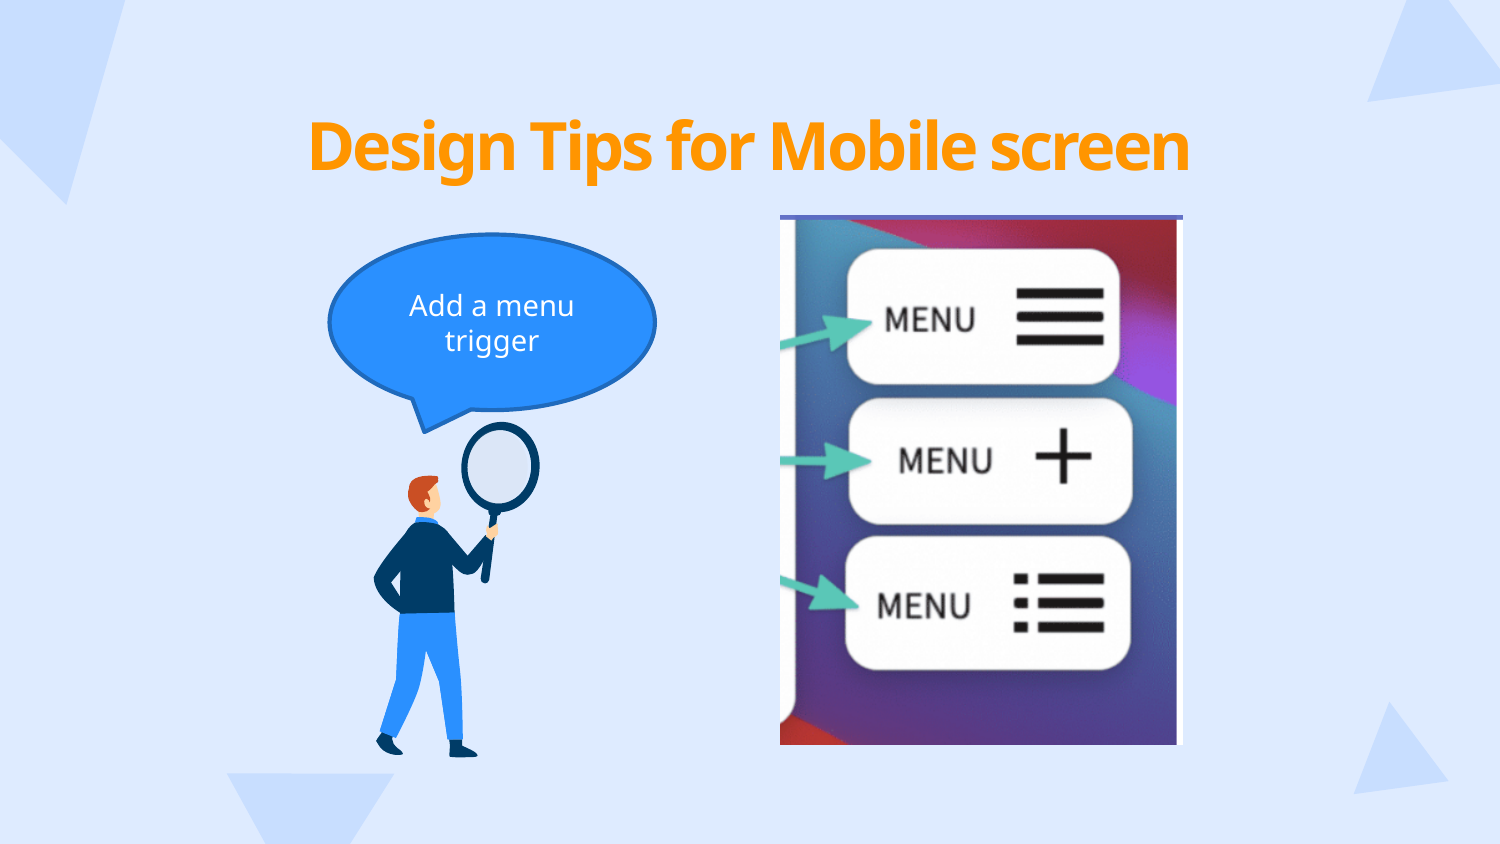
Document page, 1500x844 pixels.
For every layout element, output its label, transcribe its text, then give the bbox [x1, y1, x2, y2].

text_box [373, 421, 542, 758]
title Design Tips for Mobile screen [116, 88, 1383, 192]
text_box Add a menu trigger [327, 232, 658, 420]
picture [780, 215, 1183, 745]
